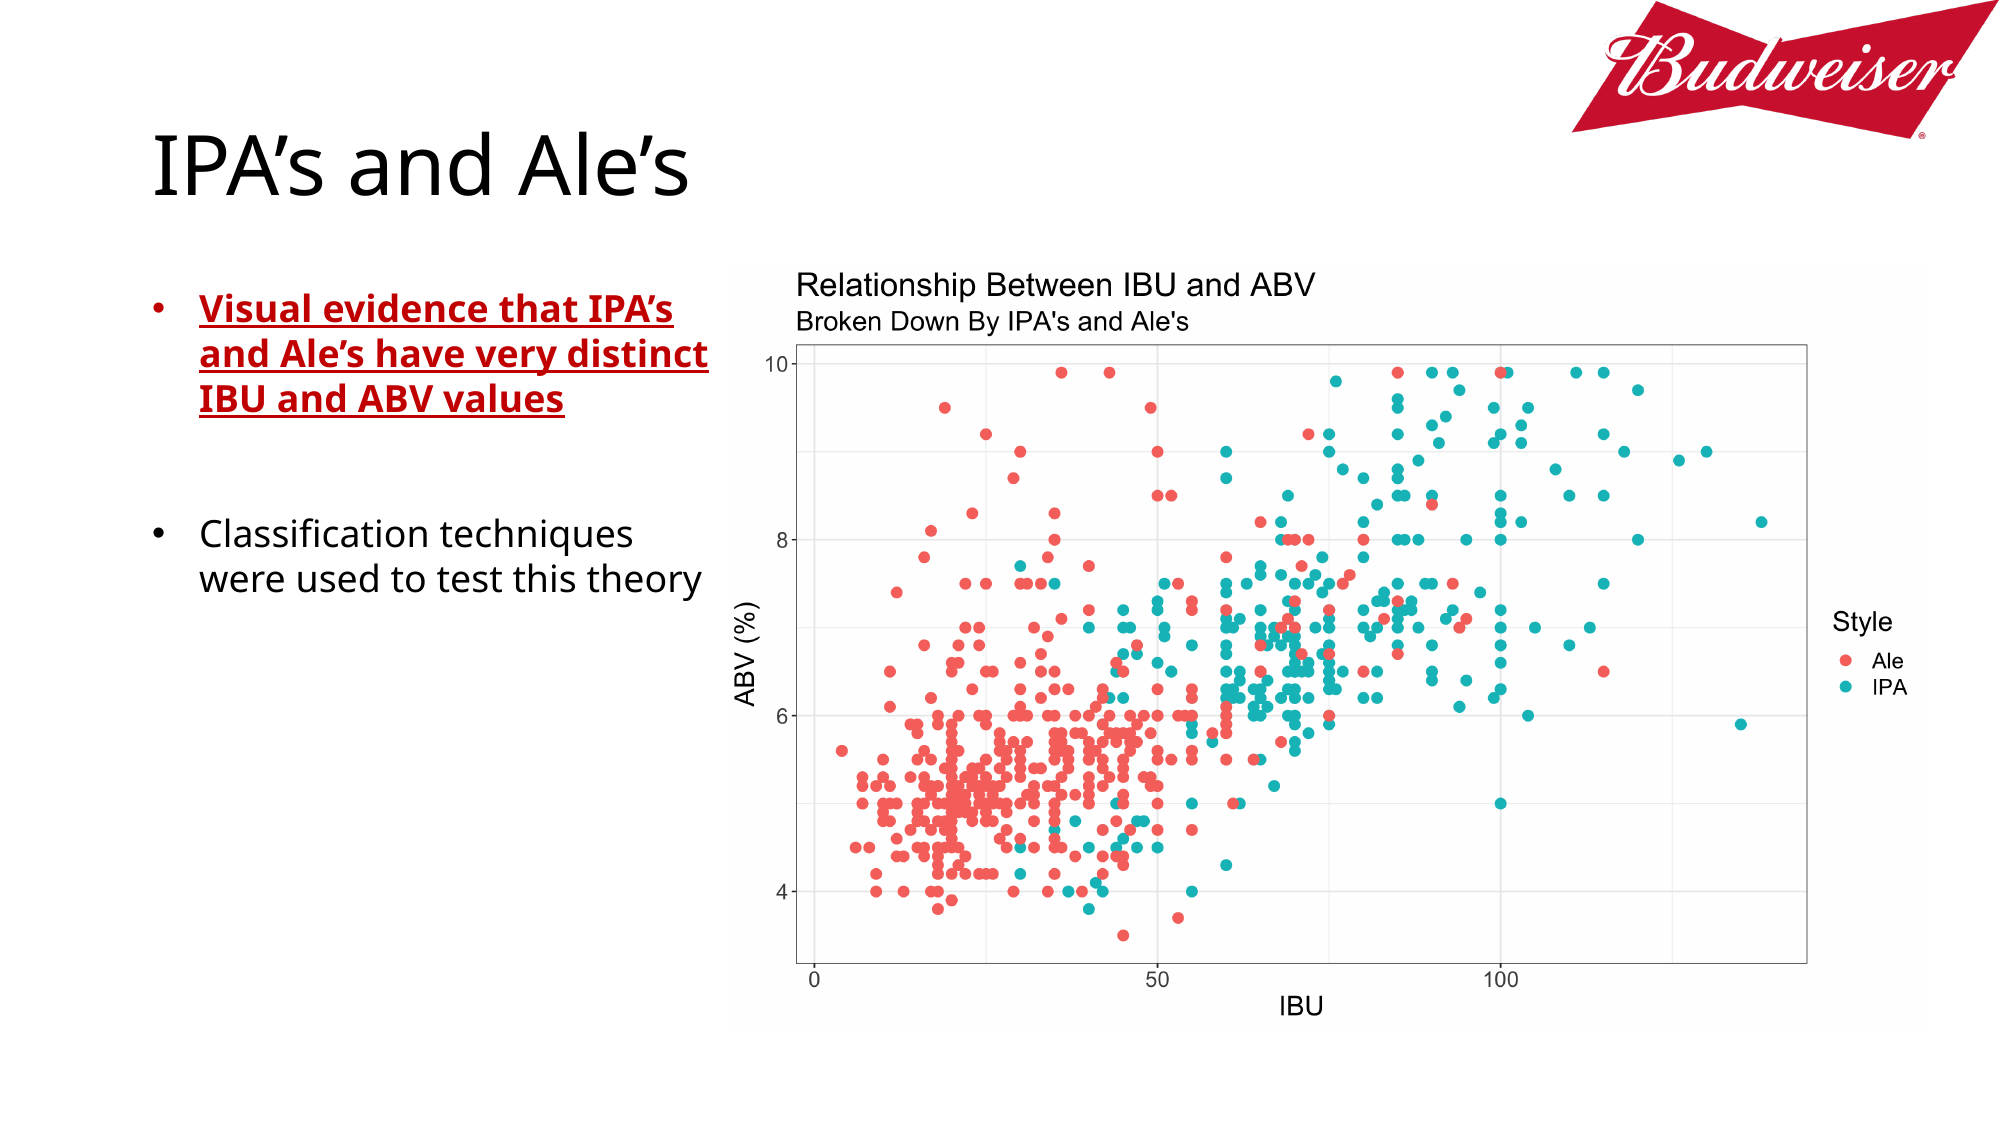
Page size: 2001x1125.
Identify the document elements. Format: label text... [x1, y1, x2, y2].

picture [1571, 0, 2000, 139]
text_box Visual evidence that IPA’s and Ale’s have very distinct IBU and ABV values Classification techniques were used to test this theory [137, 277, 726, 607]
picture [726, 264, 1924, 1030]
title IPA’s and Ale’s [137, 59, 1863, 277]
